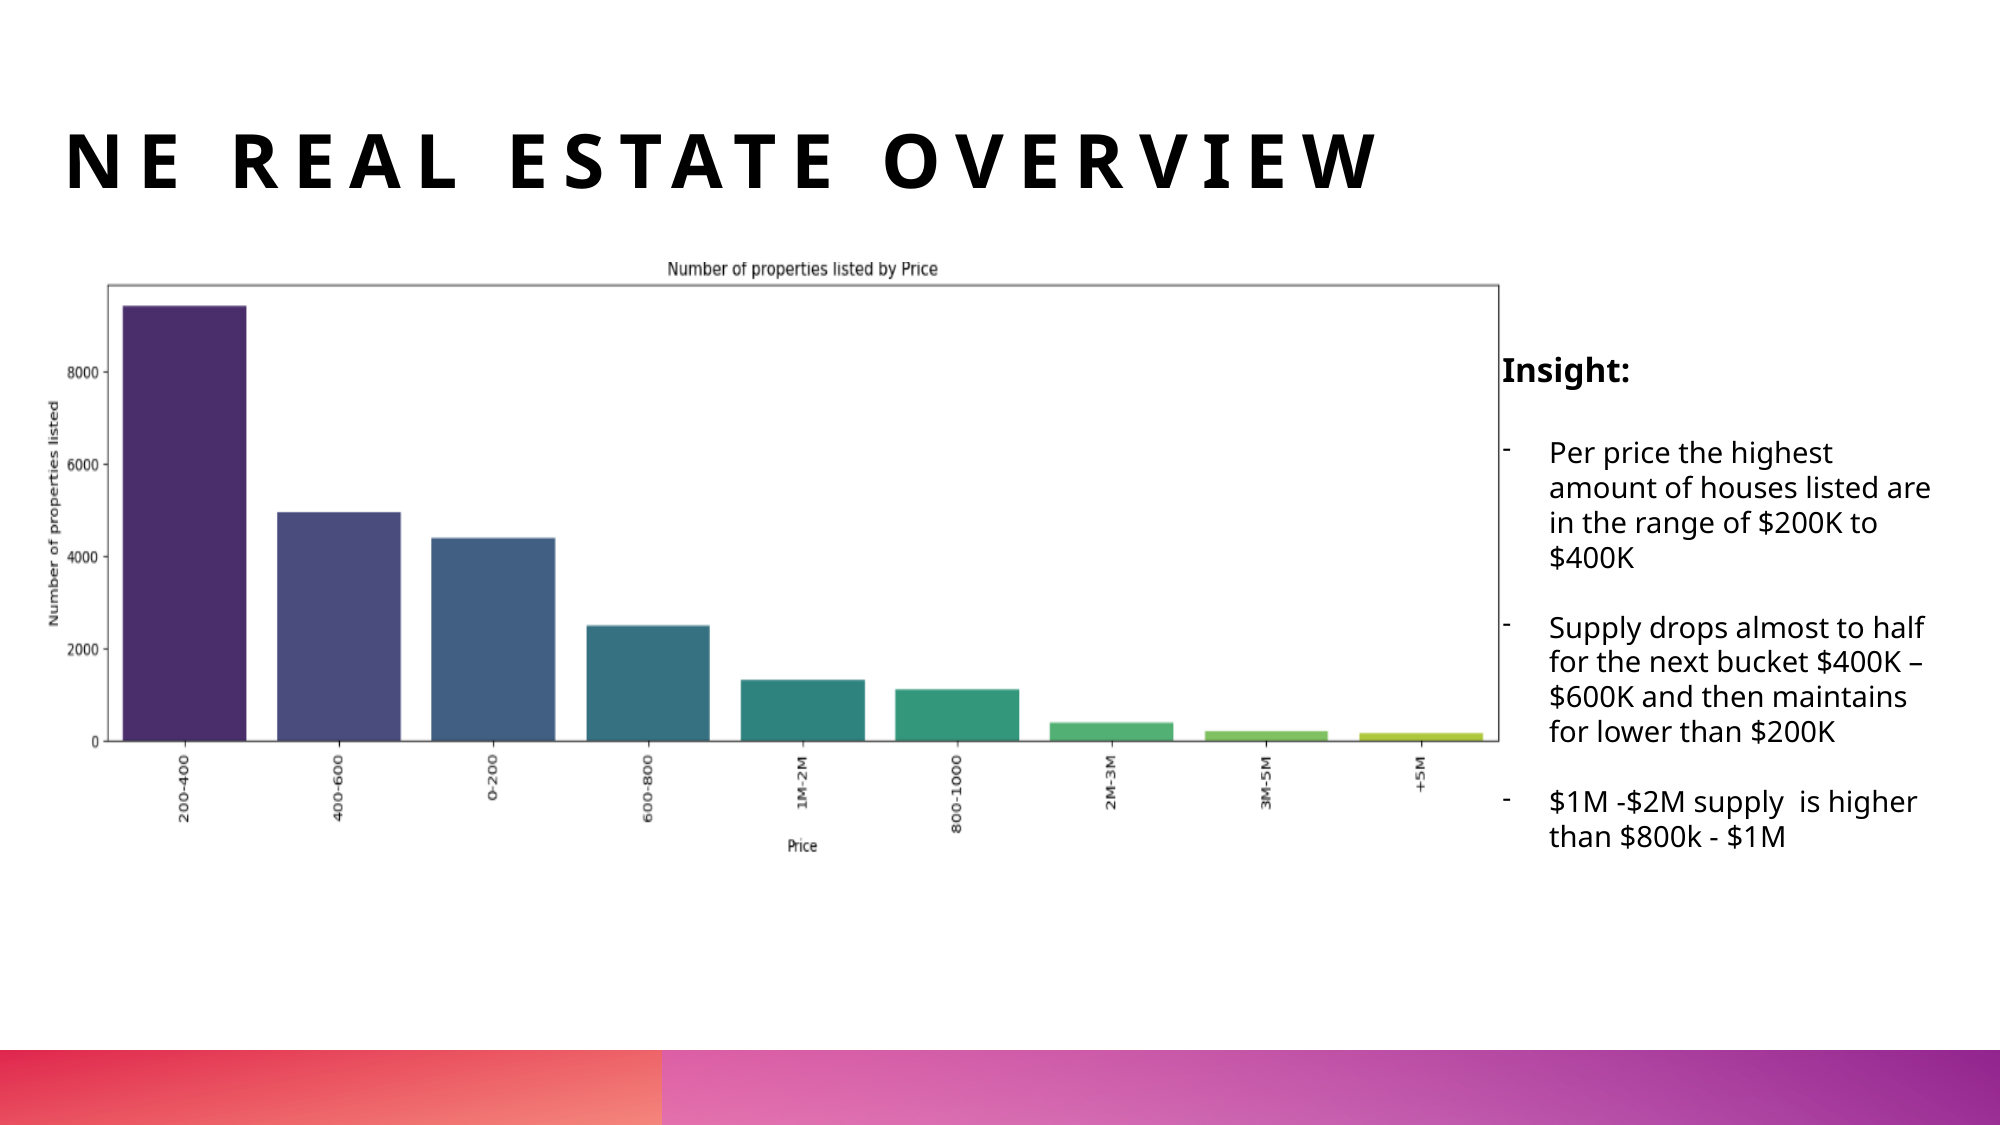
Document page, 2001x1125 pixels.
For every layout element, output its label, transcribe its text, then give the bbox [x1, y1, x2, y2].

title NE Real Estate OVERVIEW [63, 0, 1744, 204]
text_box Insight: Per price the highest amount of houses listed are in the range of $200K to $400K Supply drops almost to half for the next bucket $400K –$600K and then maintains for lower than $200K $1M -$2M supply is higher than $800k - $1M [1487, 341, 1957, 1125]
picture [26, 262, 1503, 863]
